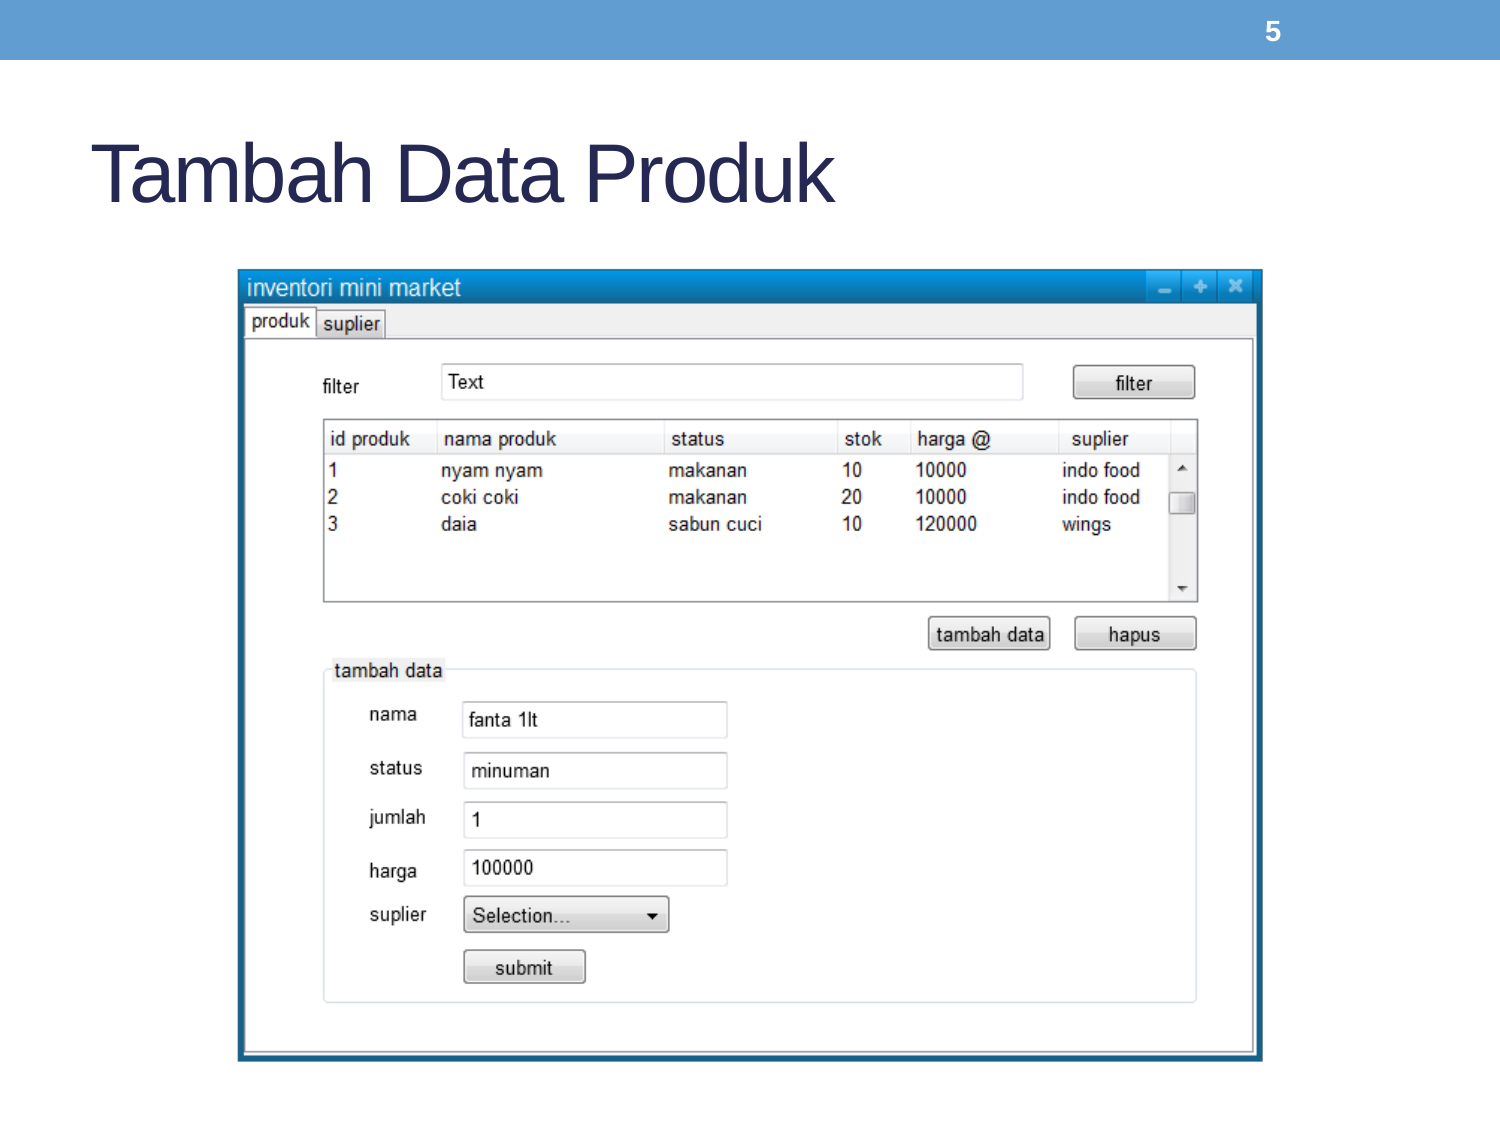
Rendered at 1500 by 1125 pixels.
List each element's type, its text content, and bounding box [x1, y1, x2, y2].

title Tambah Data Produk [75, 87, 1425, 250]
slide_number 5 [1250, 3, 1425, 57]
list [149, 240, 1346, 1125]
